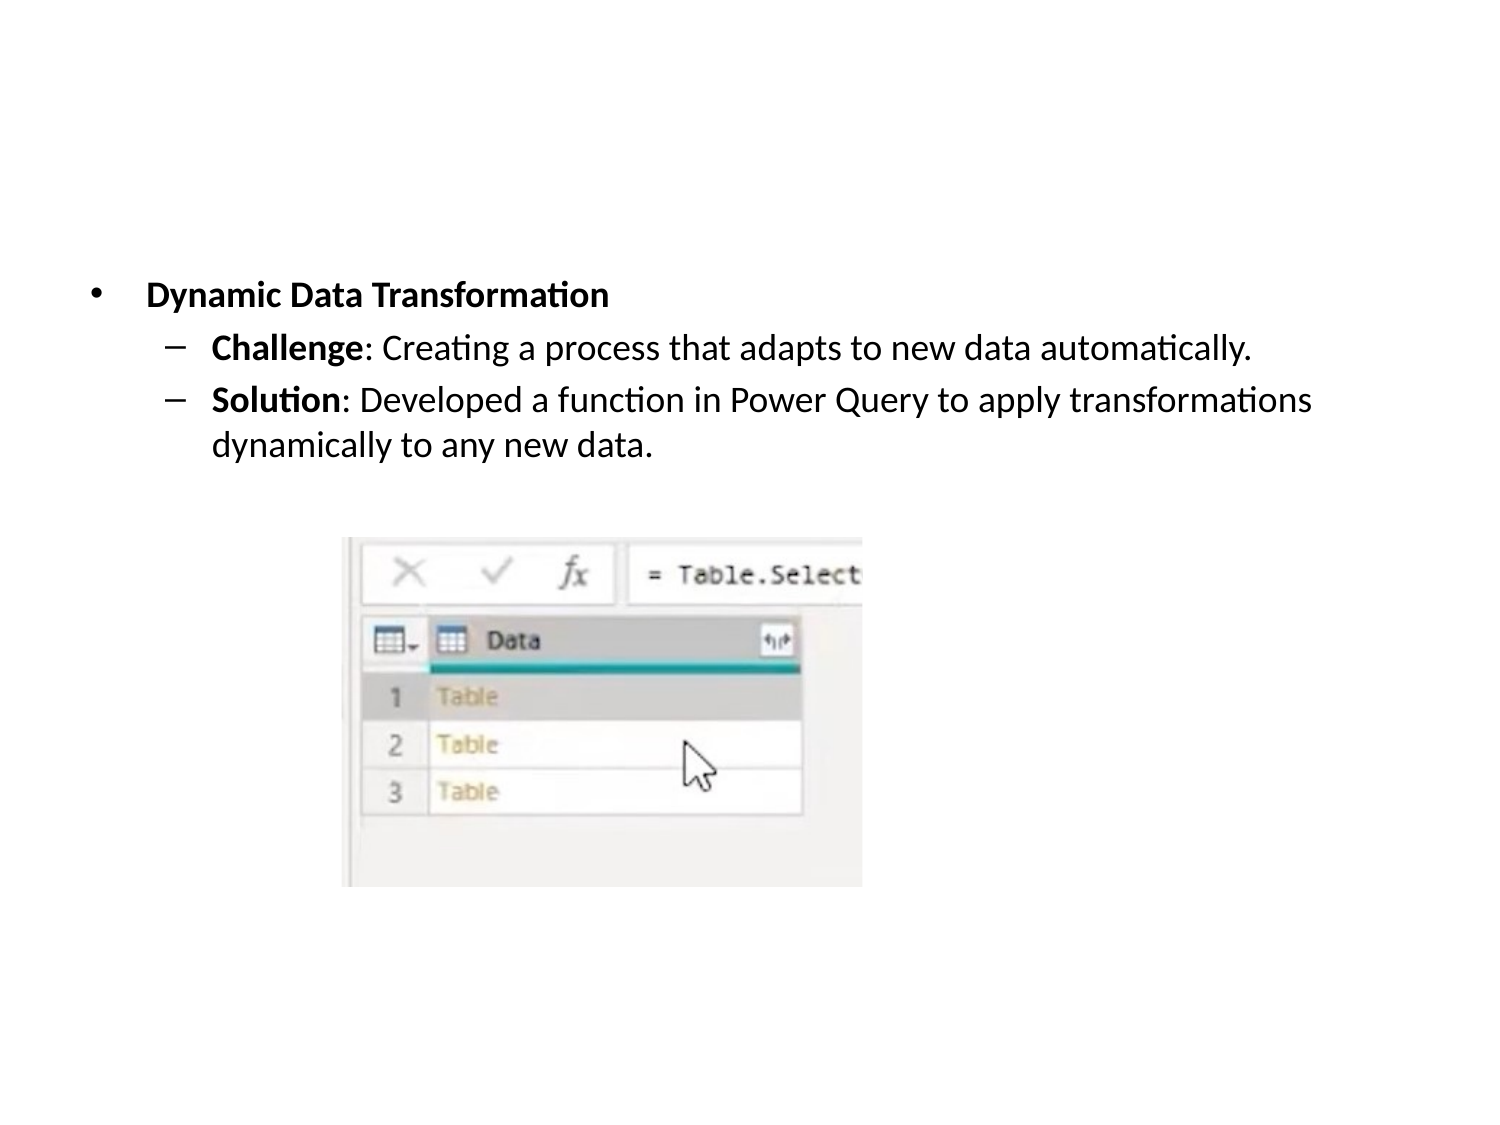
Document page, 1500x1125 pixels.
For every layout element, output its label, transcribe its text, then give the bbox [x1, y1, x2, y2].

list Dynamic Data Transformation Challenge: Creating a process that adapts to new data automatically. Solution: Developed a function in Power Query to apply transformations dynamically to any new data. [75, 262, 1425, 1005]
picture [341, 537, 863, 888]
